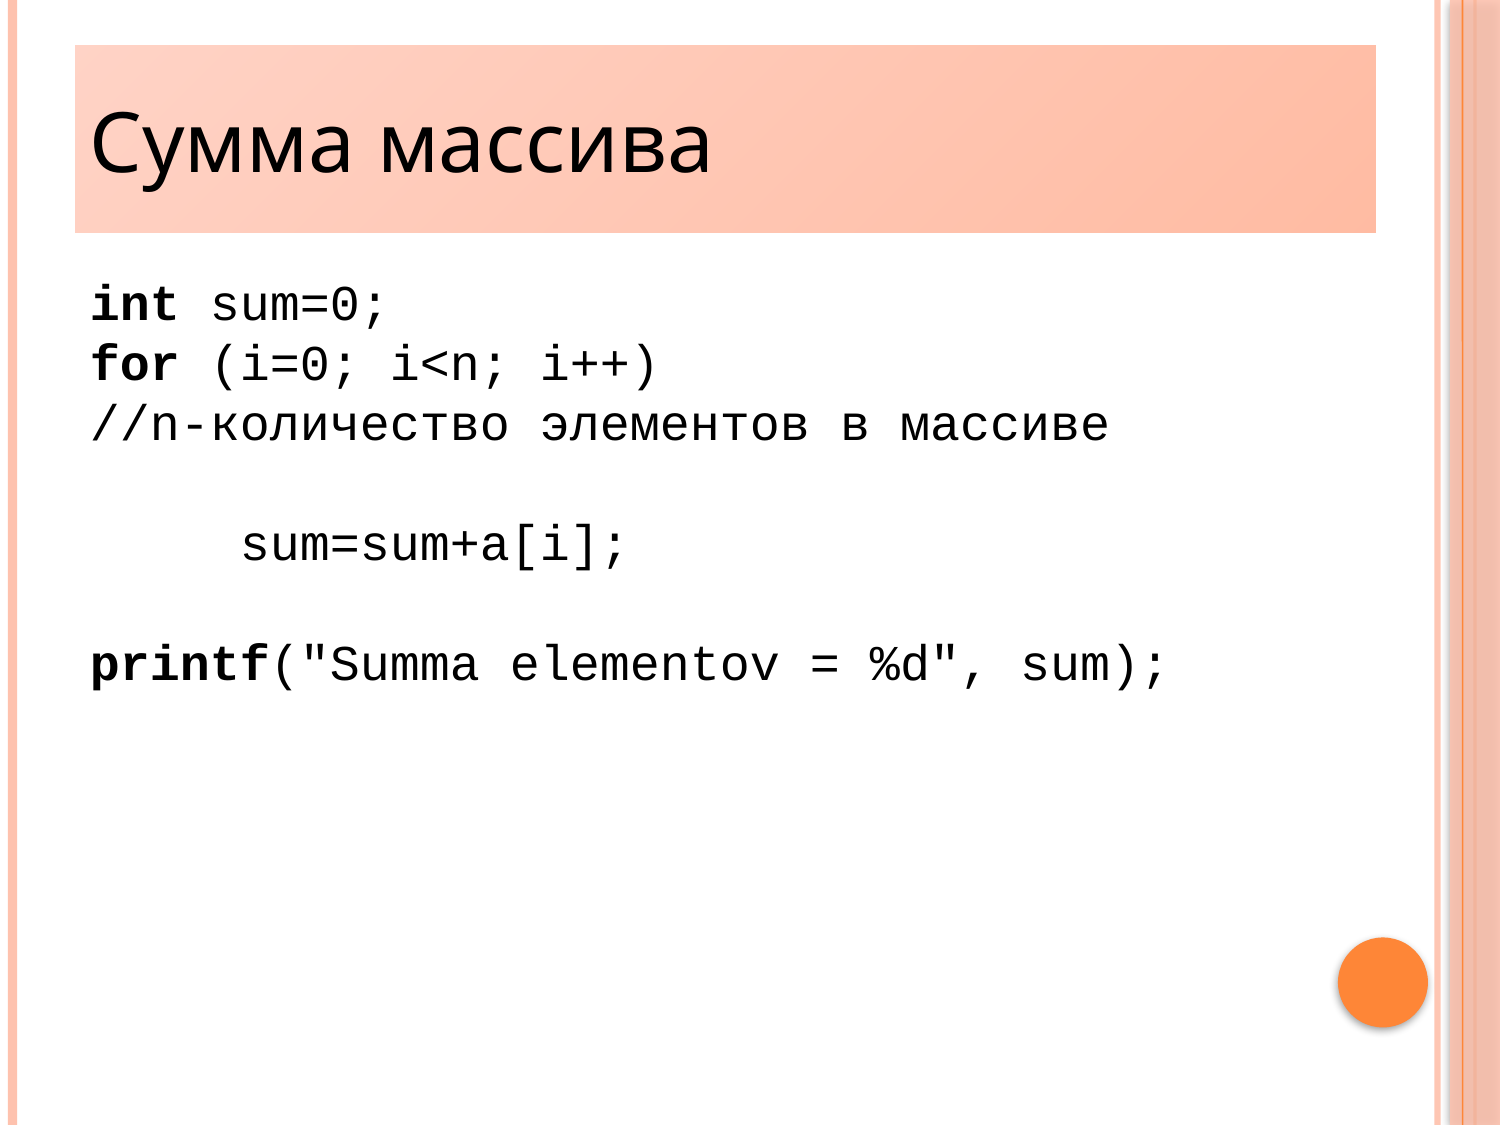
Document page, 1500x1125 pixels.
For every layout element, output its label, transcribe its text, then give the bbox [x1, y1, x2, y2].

title Сумма массива [75, 45, 1376, 233]
list int sum=0; for (i=0; i<n; i++) //n-количество элементов в массиве sum=sum+a[i]; printf("Summa elementov = %d", sum); [75, 262, 1383, 1062]
